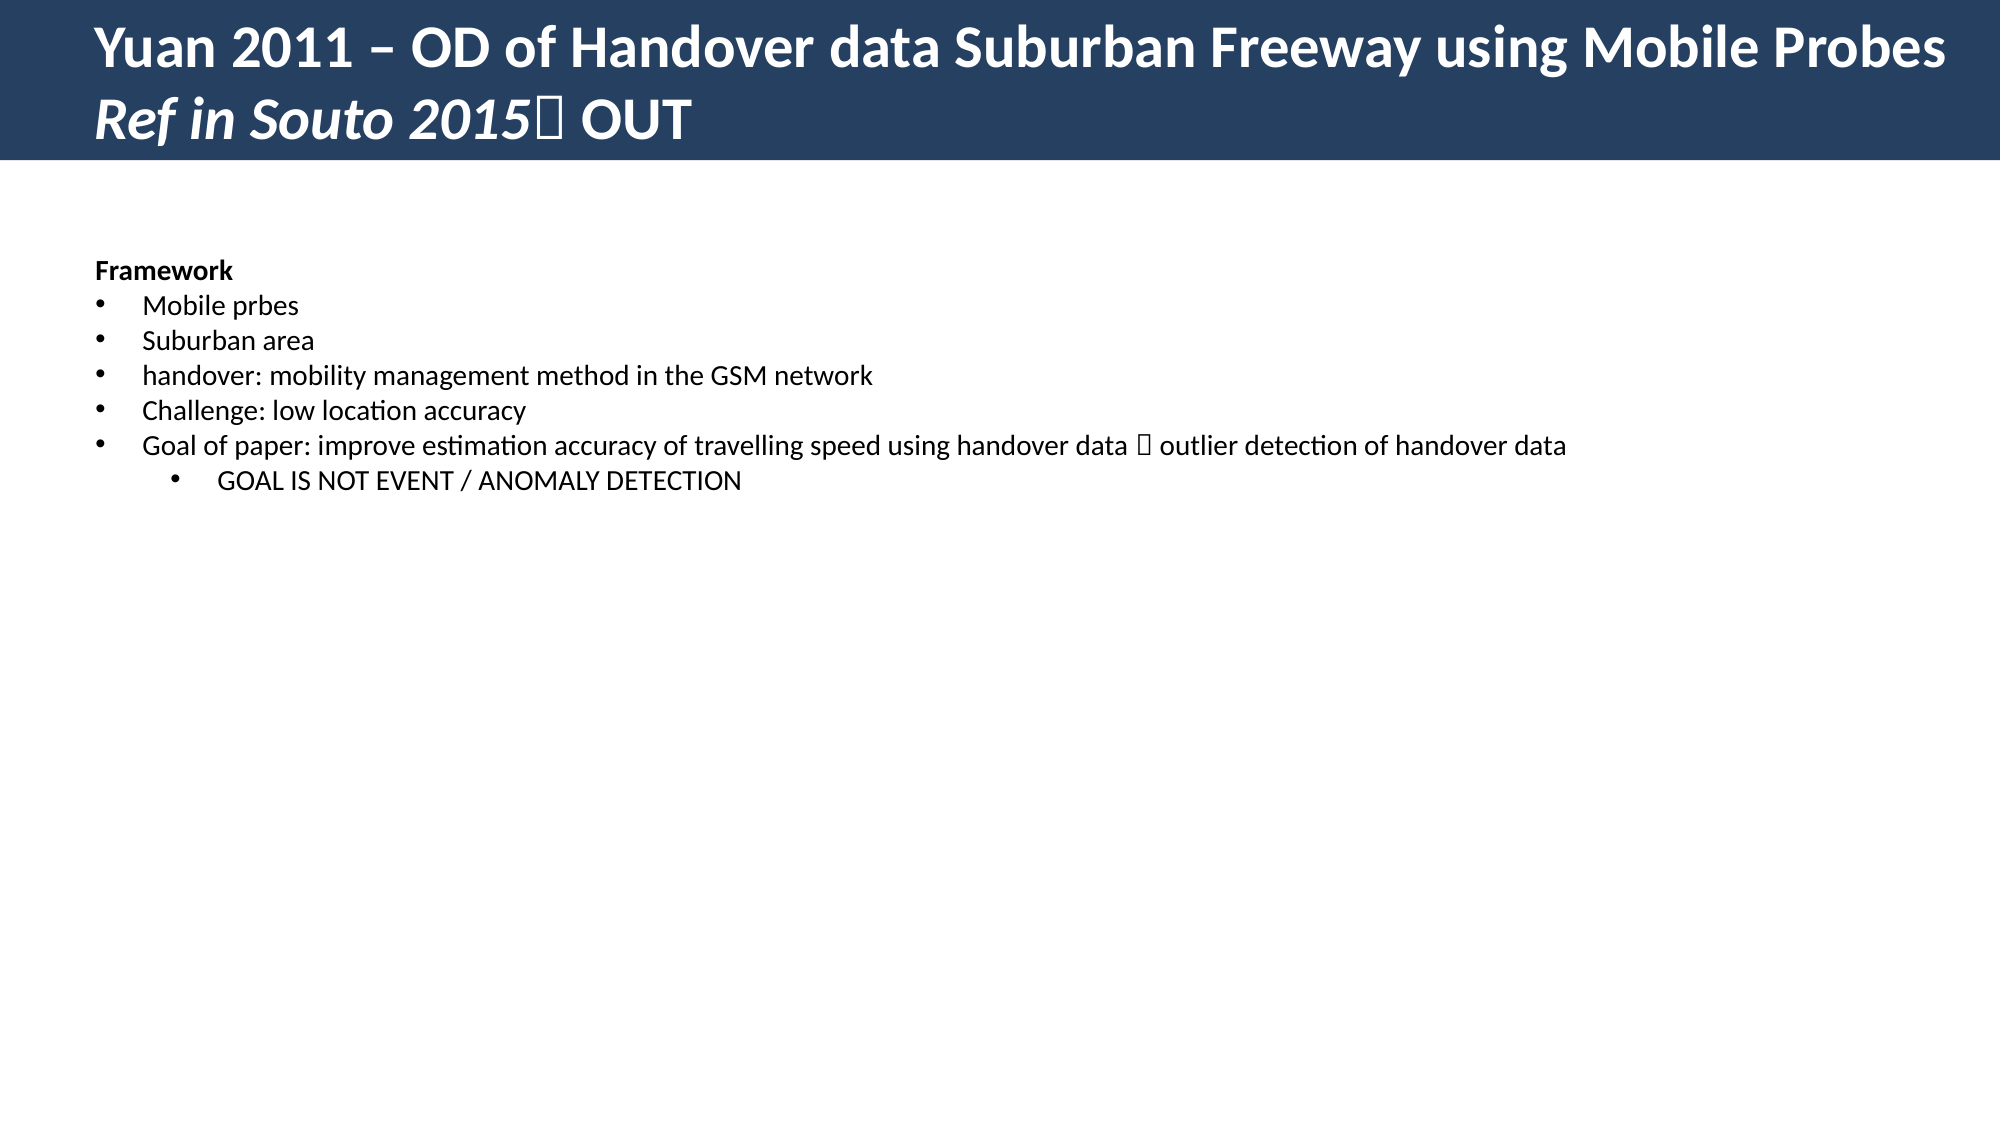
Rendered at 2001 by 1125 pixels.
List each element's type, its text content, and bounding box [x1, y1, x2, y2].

text_box Framework Mobile prbes Suburban area handover: mobility management method in the GSM network Challenge: low location accuracy Goal of paper: improve estimation accuracy of travelling speed using handover data  outlier detection of handover data GOAL IS NOT EVENT / ANOMALY DETECTION [80, 209, 1756, 504]
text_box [0, 0, 2000, 161]
